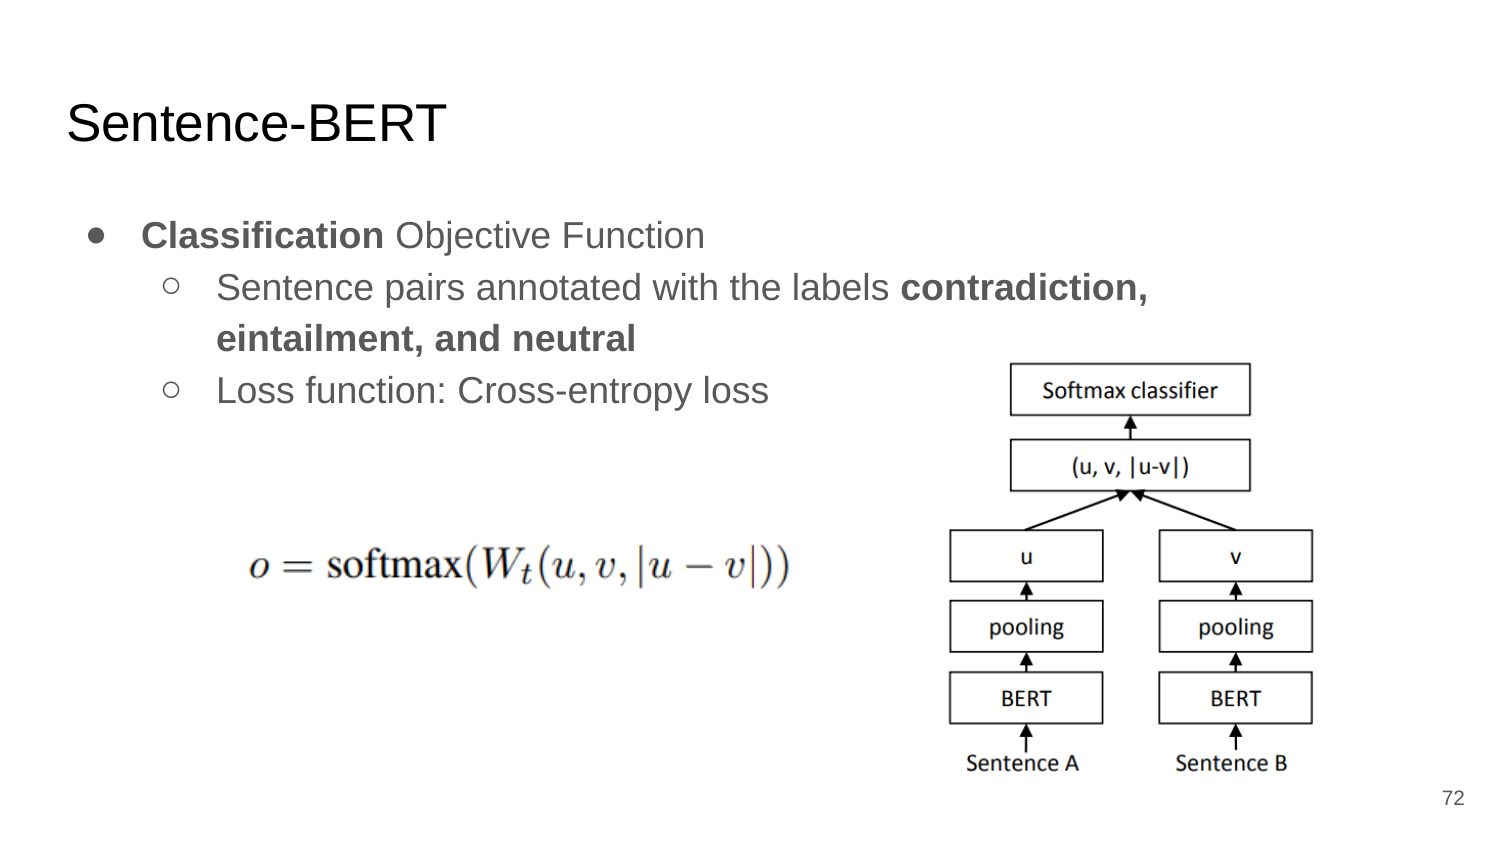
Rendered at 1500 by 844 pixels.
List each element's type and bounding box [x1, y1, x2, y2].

picture [925, 345, 1327, 785]
title [51, 72, 1449, 167]
slide_number [1389, 764, 1480, 830]
list [51, 189, 1327, 814]
picture [228, 522, 798, 608]
